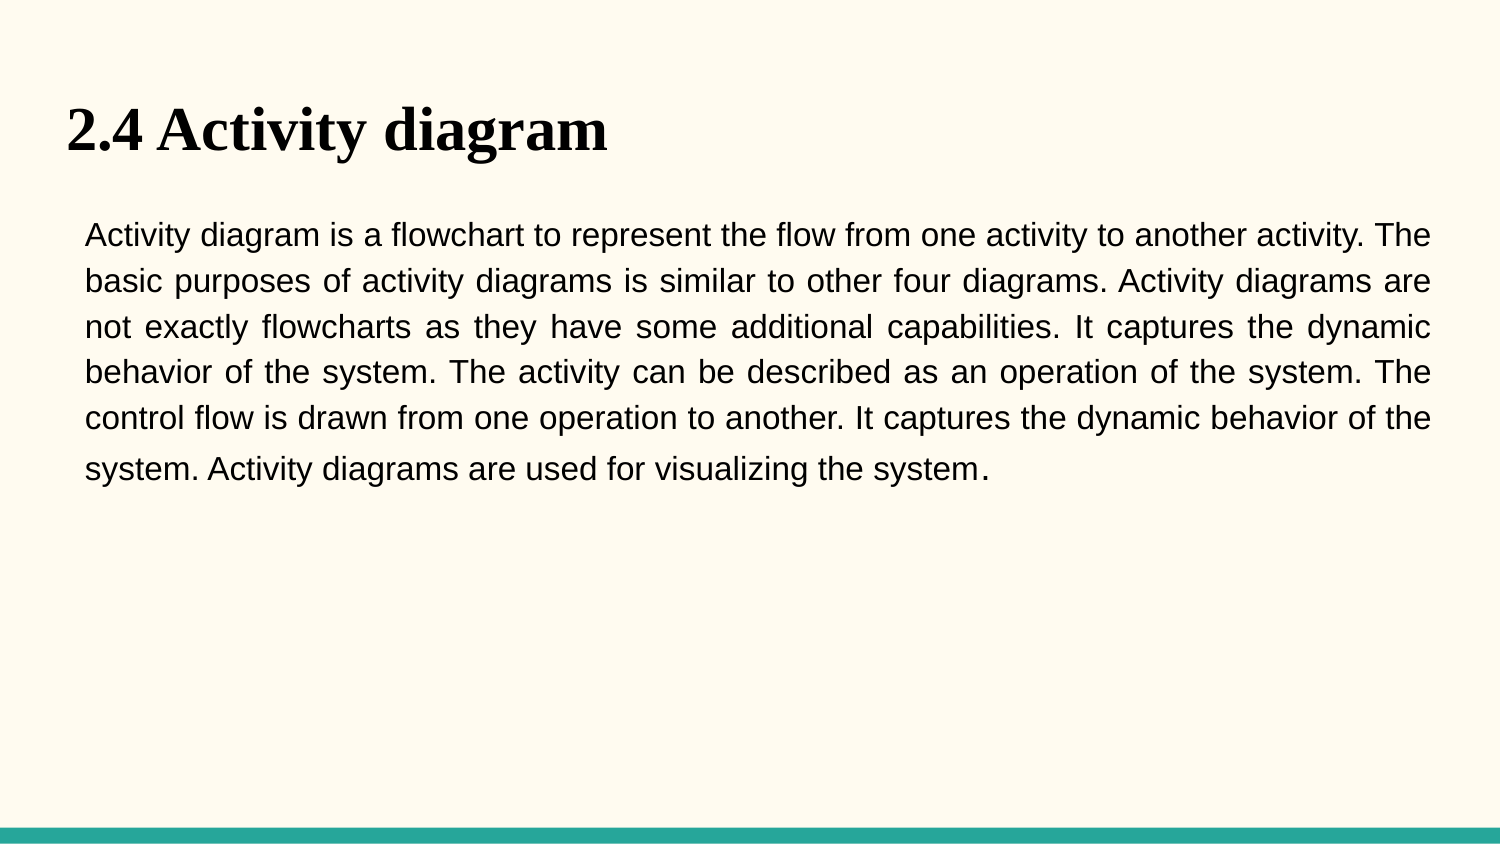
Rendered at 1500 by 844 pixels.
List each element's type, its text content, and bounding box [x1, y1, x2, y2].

list Activity diagram is a flowchart to represent the flow from one activity to another activity. The basic purposes of activity diagrams is similar to other four diagrams. Activity diagrams are not exactly flowcharts as they have some additional capabilities. It captures the dynamic behavior of the system. The activity can be described as an operation of the system. The control flow is drawn from one operation to another. It captures the dynamic behavior of the system. Activity diagrams are used for visualizing the system. [51, 192, 1449, 750]
title 2.4 Activity diagram [51, 72, 1449, 174]
